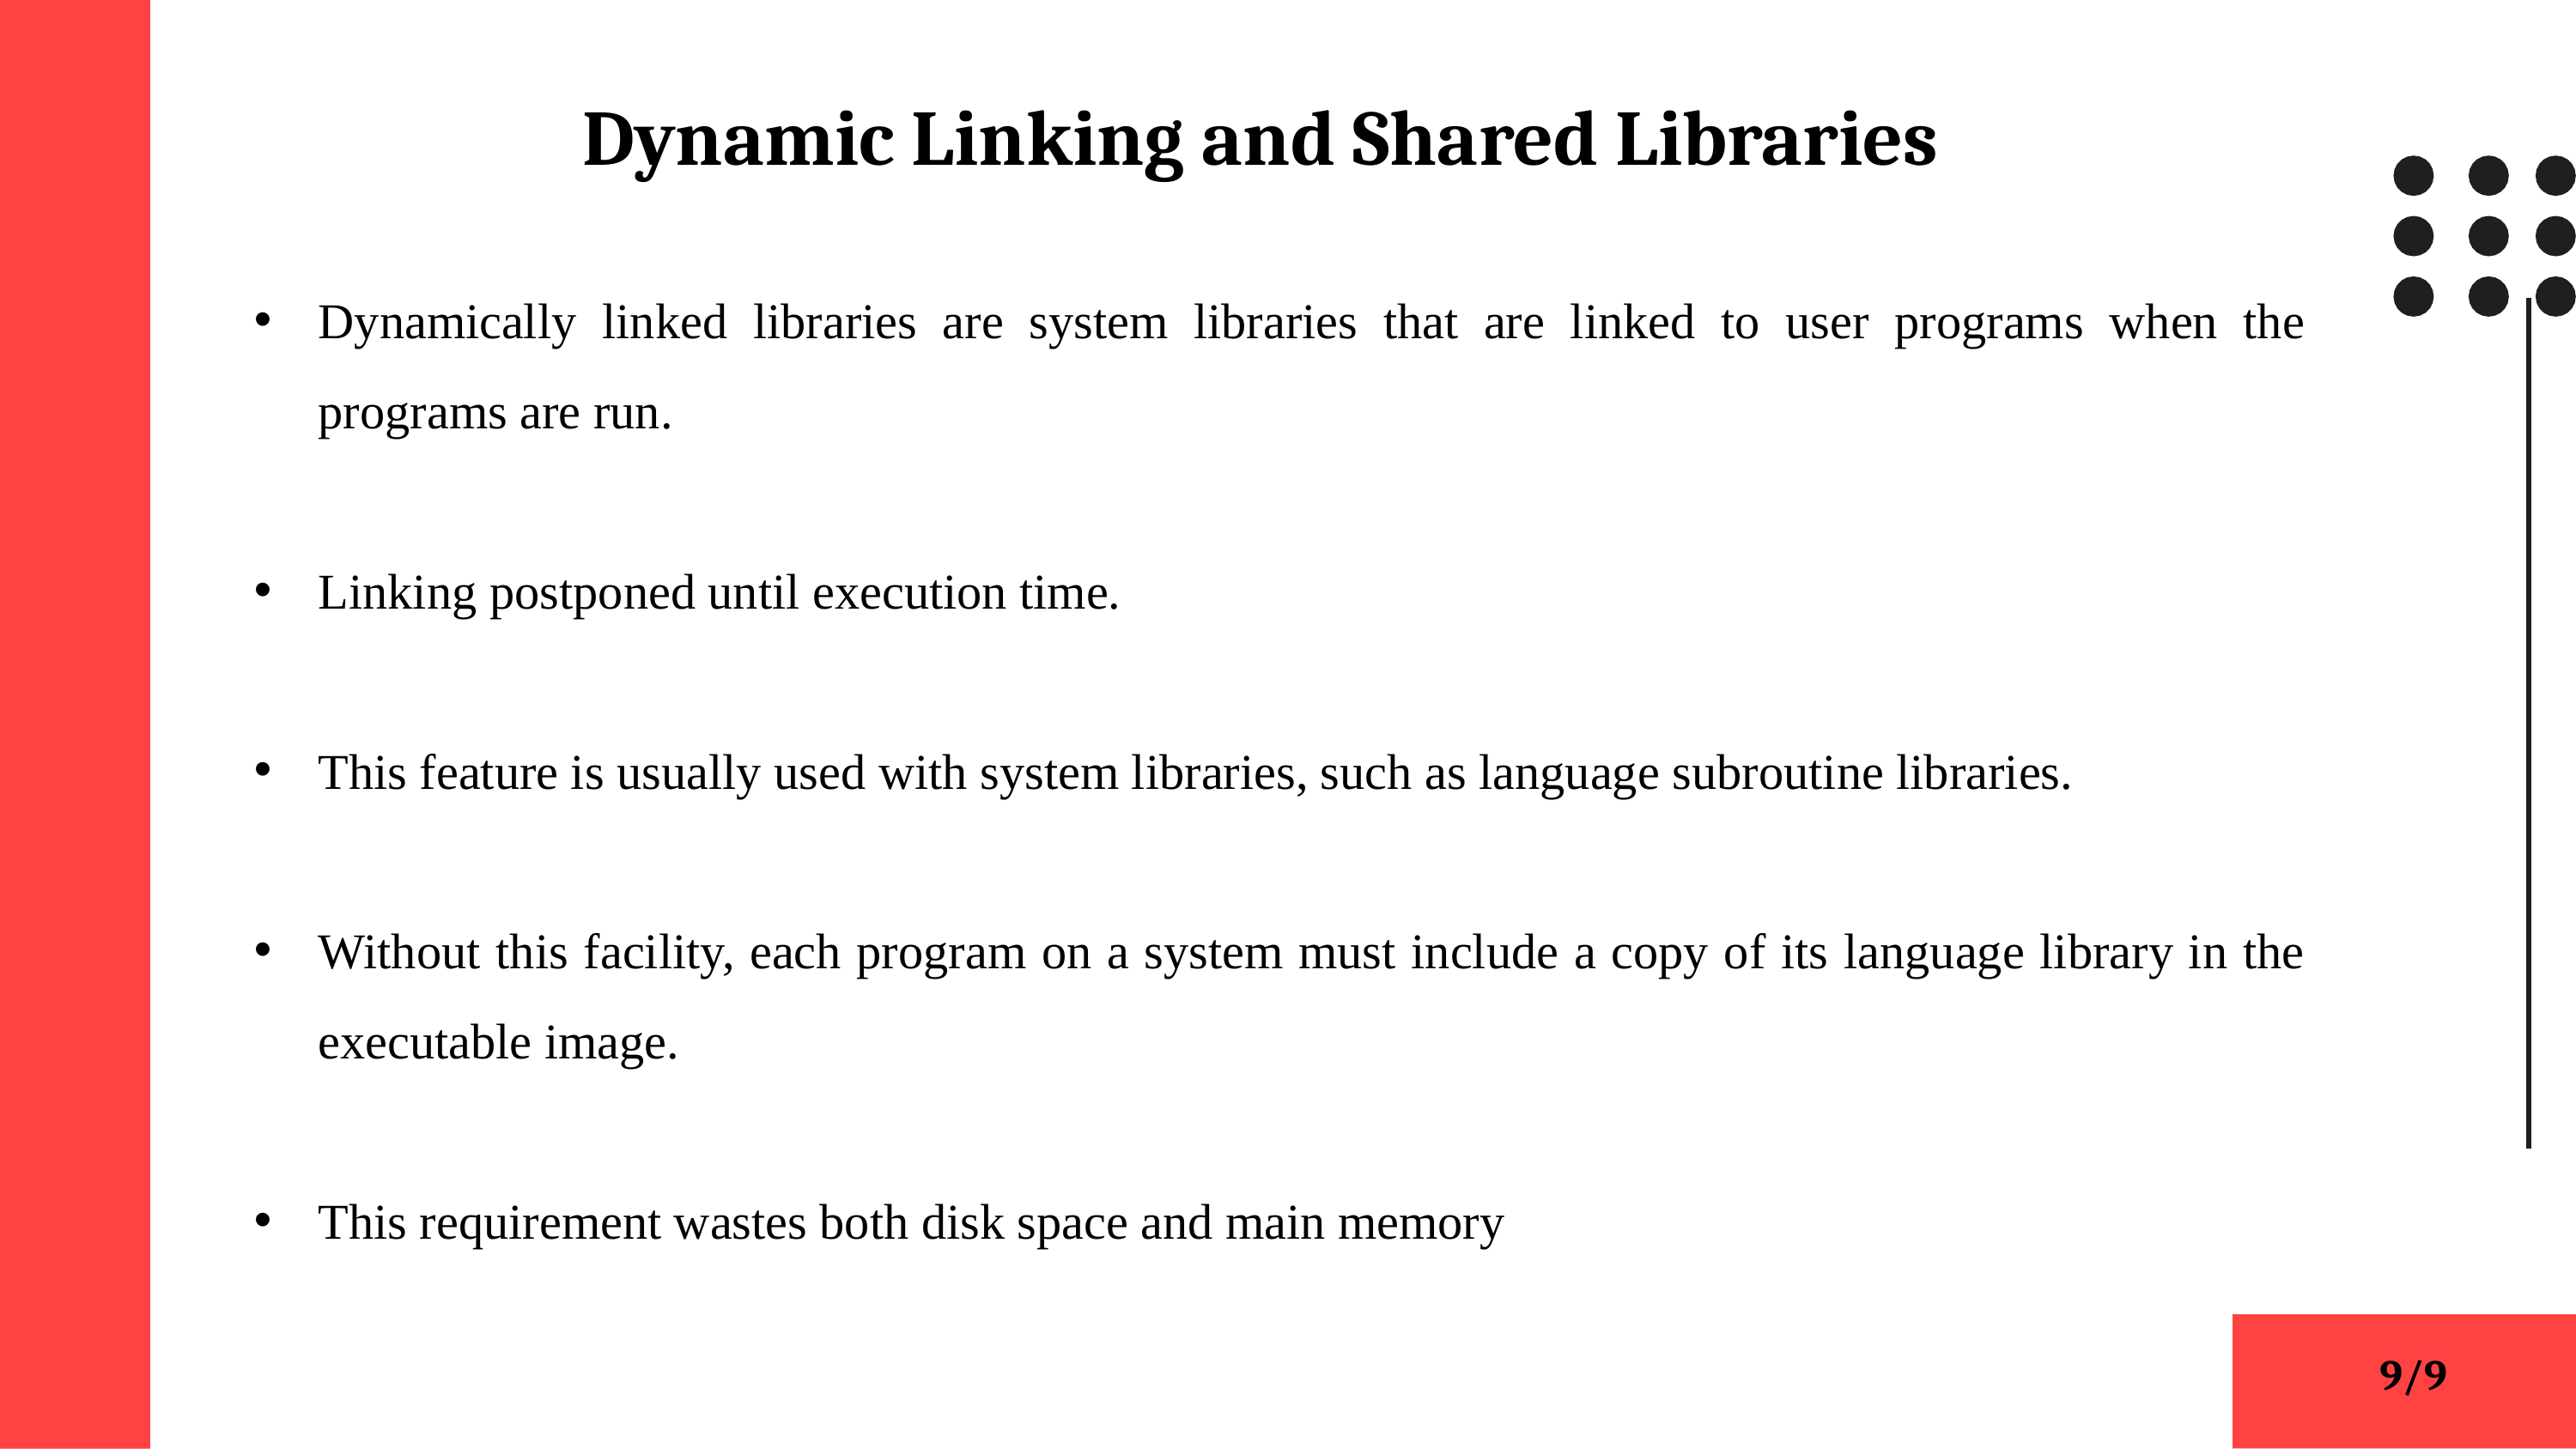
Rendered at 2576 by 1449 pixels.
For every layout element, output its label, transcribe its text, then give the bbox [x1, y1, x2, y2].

text_box [2535, 155, 2576, 197]
text_box Dynamic Linking and Shared Libraries [375, 80, 2147, 188]
text_box [2535, 215, 2576, 257]
text_box [2468, 215, 2509, 257]
text_box [2468, 155, 2509, 197]
text_box [2393, 155, 2434, 197]
picture [1021, 572, 1553, 877]
slide_number 9/9 [1855, 1347, 2447, 1399]
text_box [2535, 276, 2576, 317]
text_box [0, 0, 150, 1449]
text_box [2393, 276, 2434, 317]
text_box [2233, 1314, 2576, 1449]
text_box [2468, 276, 2509, 317]
text_box [2393, 215, 2434, 257]
text_box Dynamically linked libraries are system libraries that are linked to user programs when the programs are run. Linking postponed until execution time. This feature is usually used with system libraries, such as language subroutine libraries. Without this facility, each program on a system must include a copy of its language library in the executable image. This requirement wastes both disk space and main memory [177, 252, 2318, 1256]
